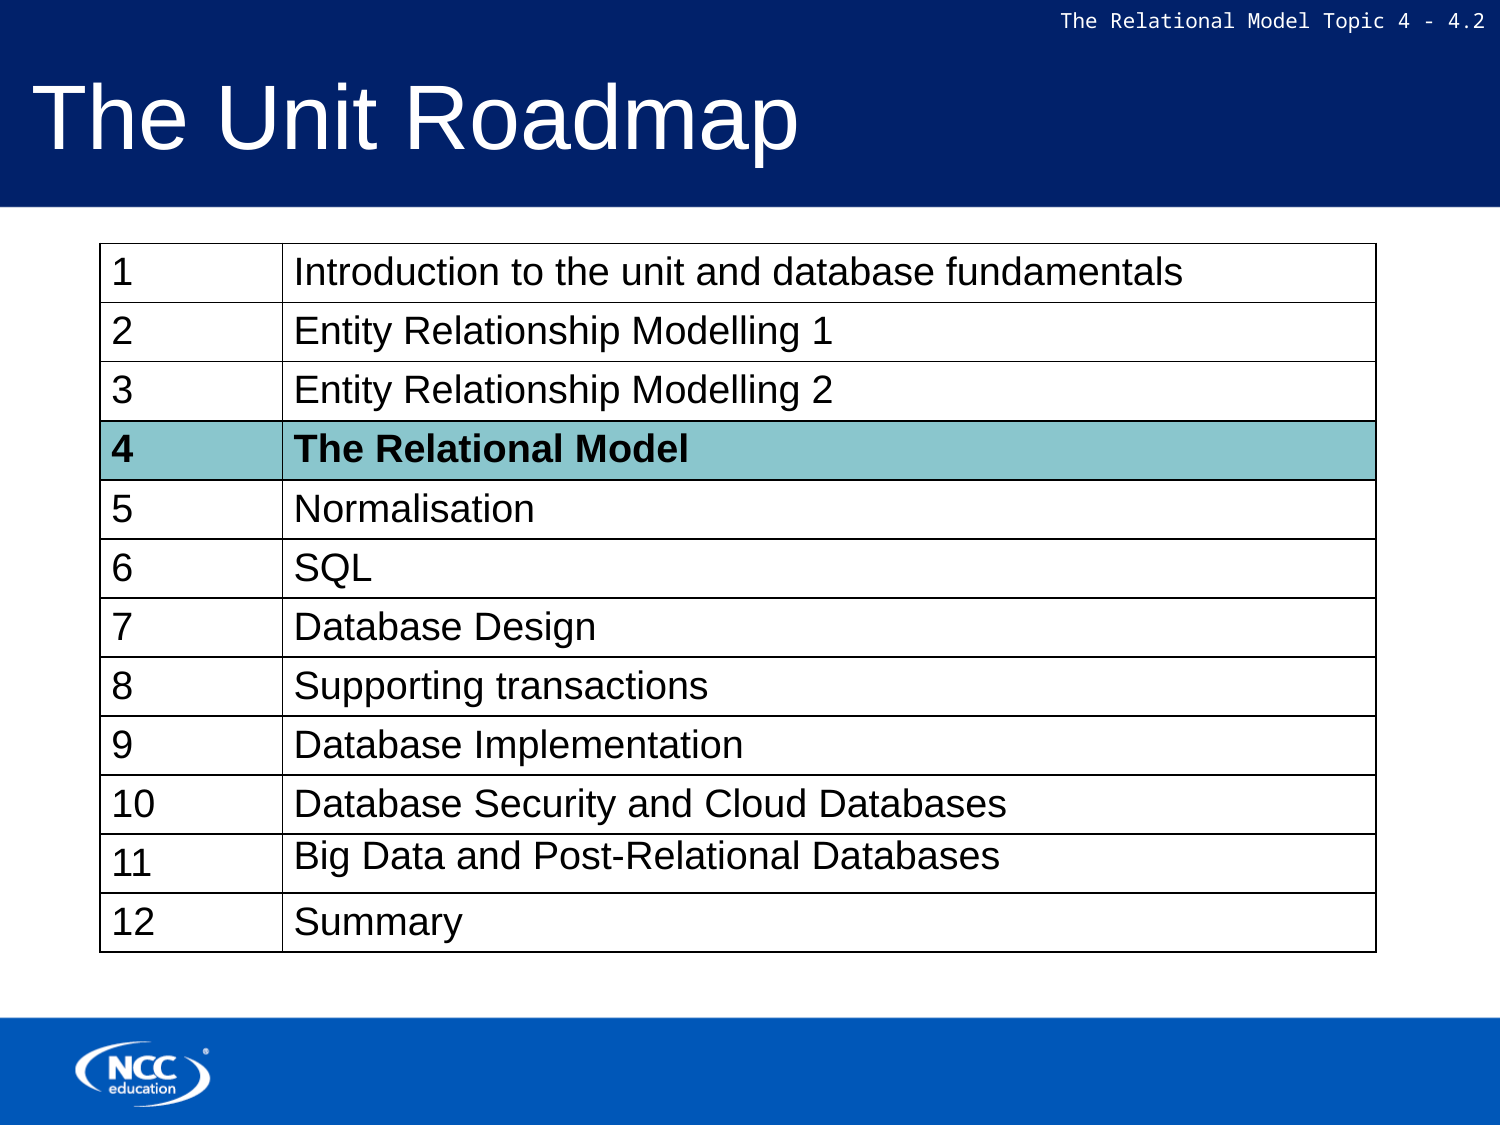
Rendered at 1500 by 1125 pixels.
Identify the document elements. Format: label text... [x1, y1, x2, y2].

table_cell 4 [101, 422, 282, 479]
table_cell 6 [101, 540, 282, 597]
title The Unit Roadmap [16, 75, 1459, 207]
table_cell Supporting transactions [283, 658, 1375, 715]
table_cell 7 [101, 599, 282, 656]
table_cell 5 [101, 481, 282, 538]
table_cell Database Security and Cloud Databases [283, 776, 1375, 833]
table_cell SQL [283, 540, 1375, 597]
table_cell 12 [101, 894, 282, 951]
table_cell Database Implementation [283, 717, 1375, 774]
table_cell 8 [101, 658, 282, 715]
table_cell The Relational Model [283, 422, 1375, 479]
table_cell Normalisation [283, 481, 1375, 538]
text_box [0, 0, 1500, 75]
table_cell 10 [101, 776, 282, 833]
table_cell 3 [101, 362, 282, 420]
table_cell 11 [101, 835, 282, 892]
table_cell Entity Relationship Modelling 2 [283, 362, 1375, 420]
table_header 1 [101, 244, 282, 302]
table_cell 9 [101, 717, 282, 774]
table_header Introduction to the unit and database fundamentals [283, 244, 1375, 302]
table_cell Entity Relationship Modelling 1 [283, 303, 1375, 361]
table_cell Big Data and Post-Relational Databases [283, 835, 1375, 892]
picture [0, 75, 1500, 1125]
table_cell Database Design [283, 599, 1375, 656]
table_cell Summary [283, 894, 1375, 951]
table_cell 2 [101, 303, 282, 361]
